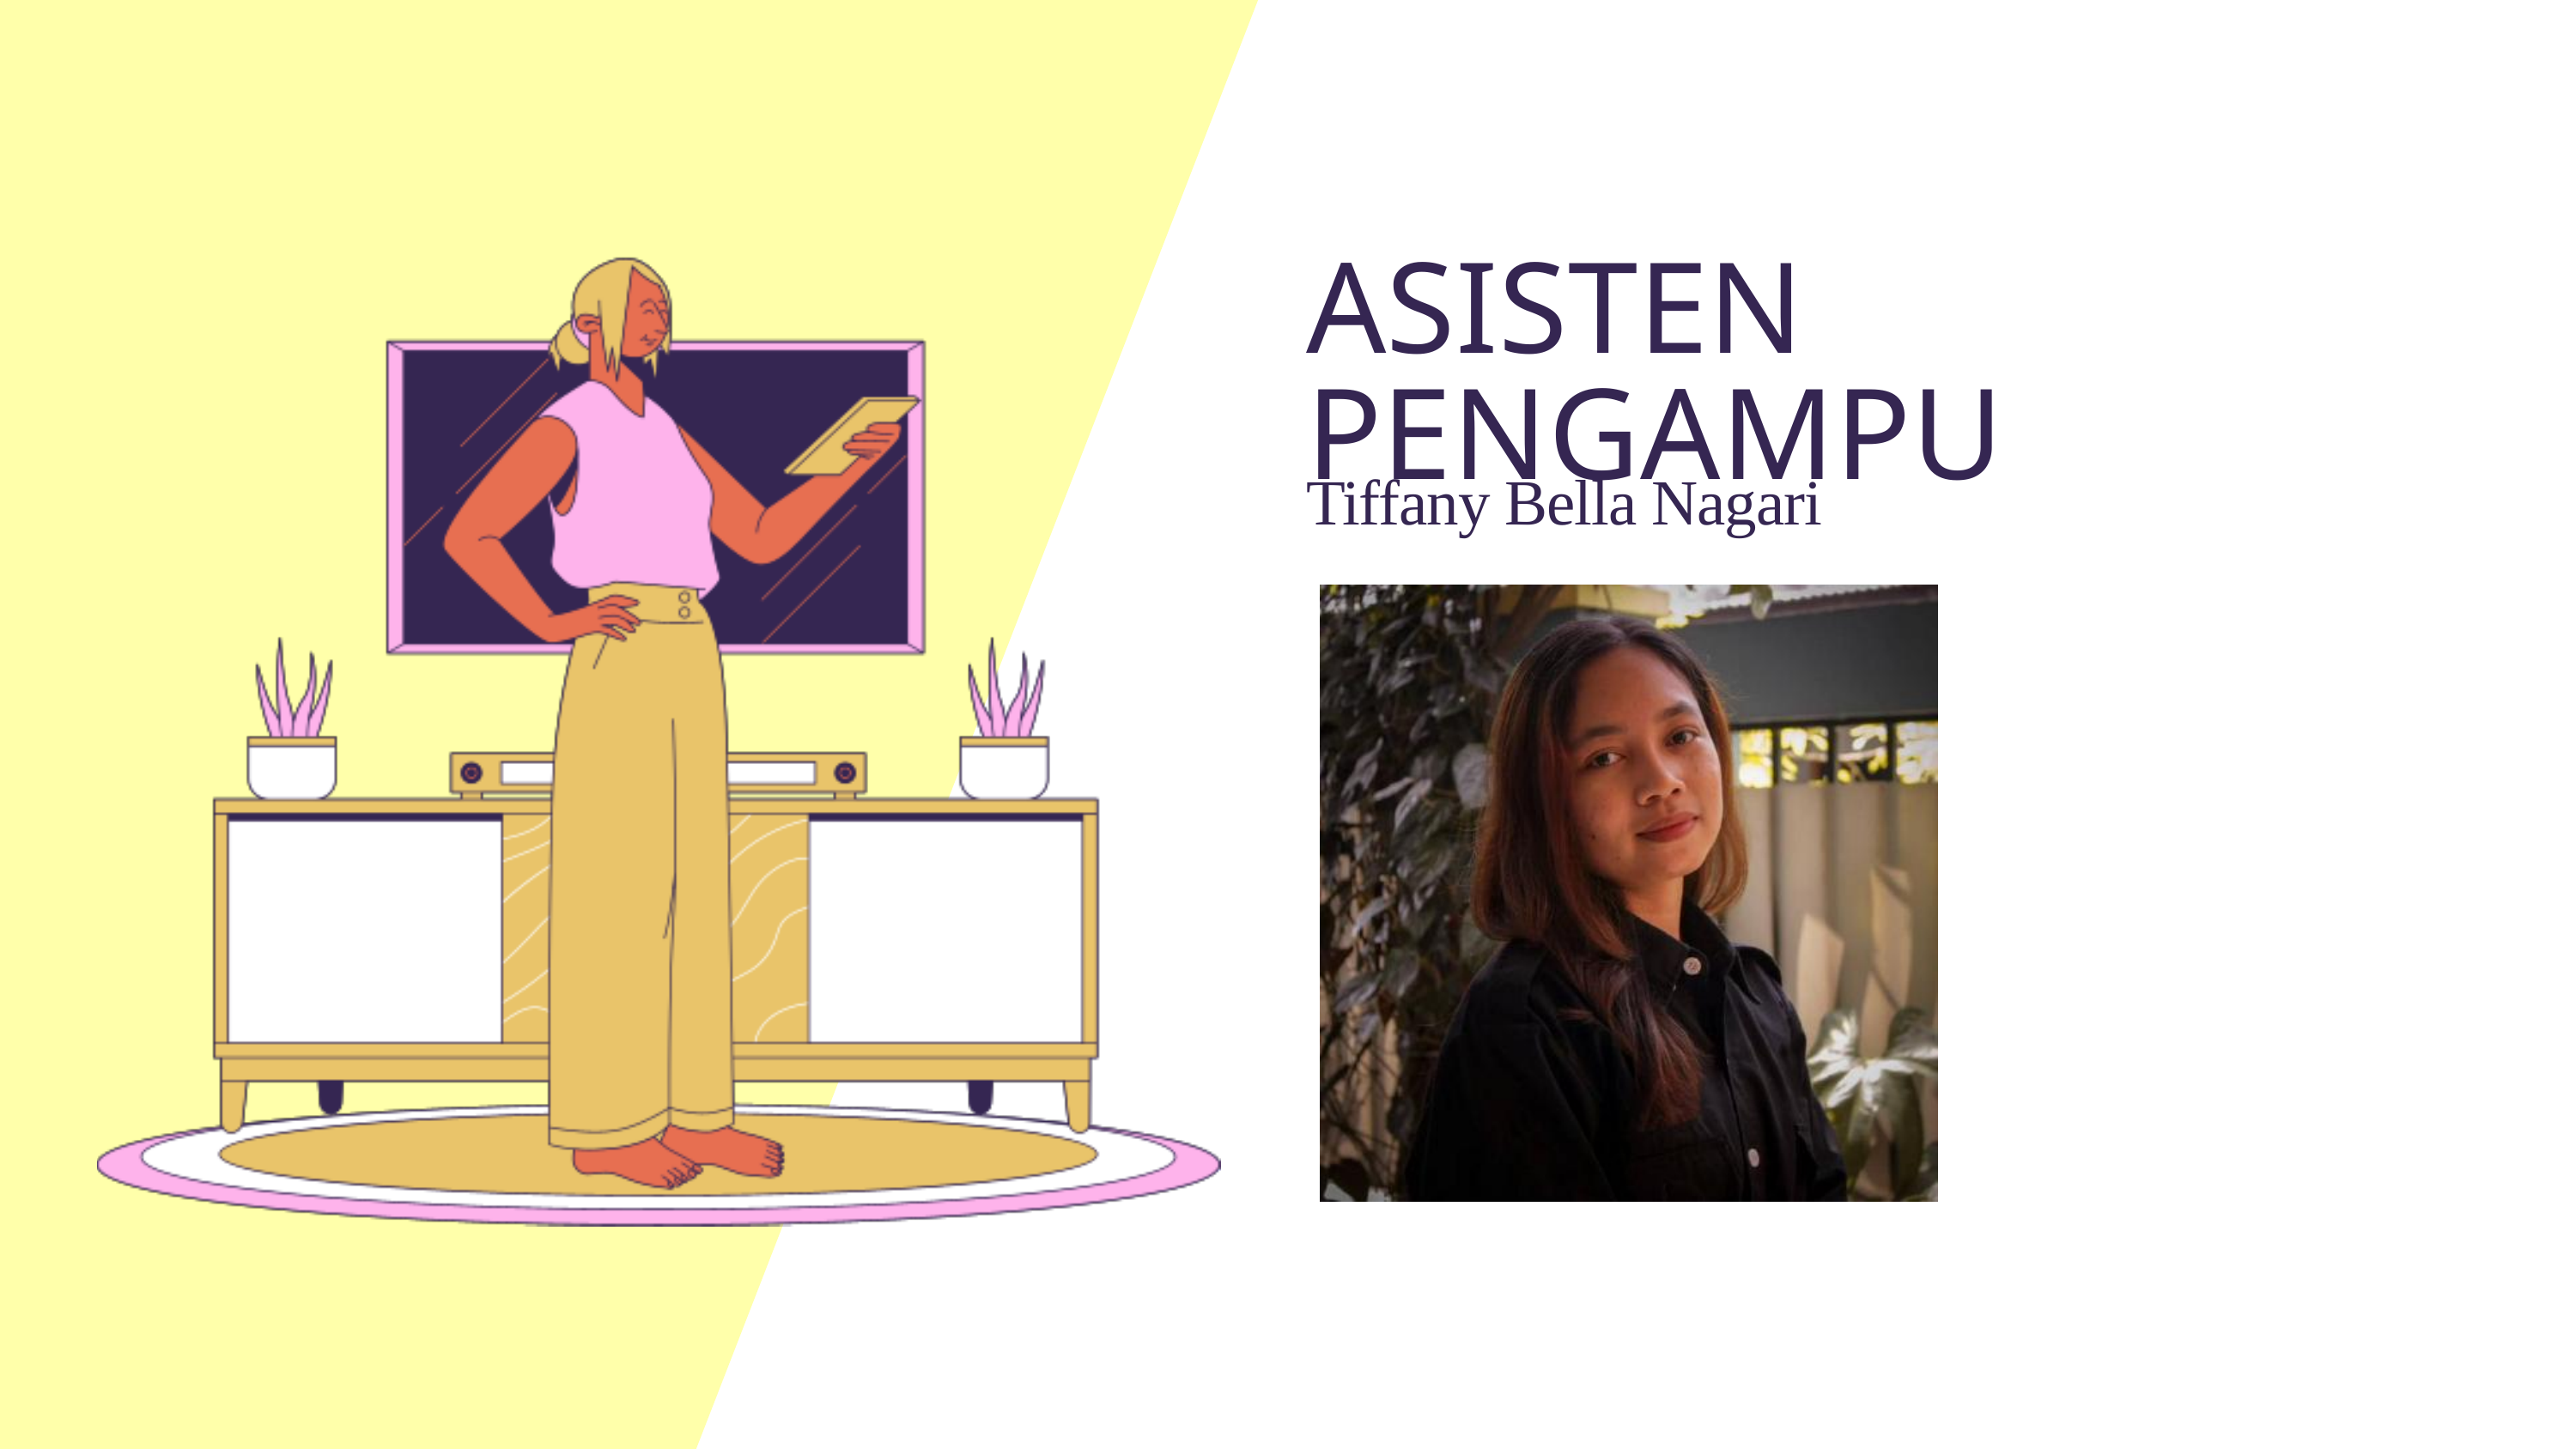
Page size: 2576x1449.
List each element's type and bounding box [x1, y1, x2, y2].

text_box [0, 0, 1270, 1321]
picture [1320, 584, 1938, 1203]
picture [96, 253, 1221, 1227]
text_box [1305, 252, 2345, 539]
